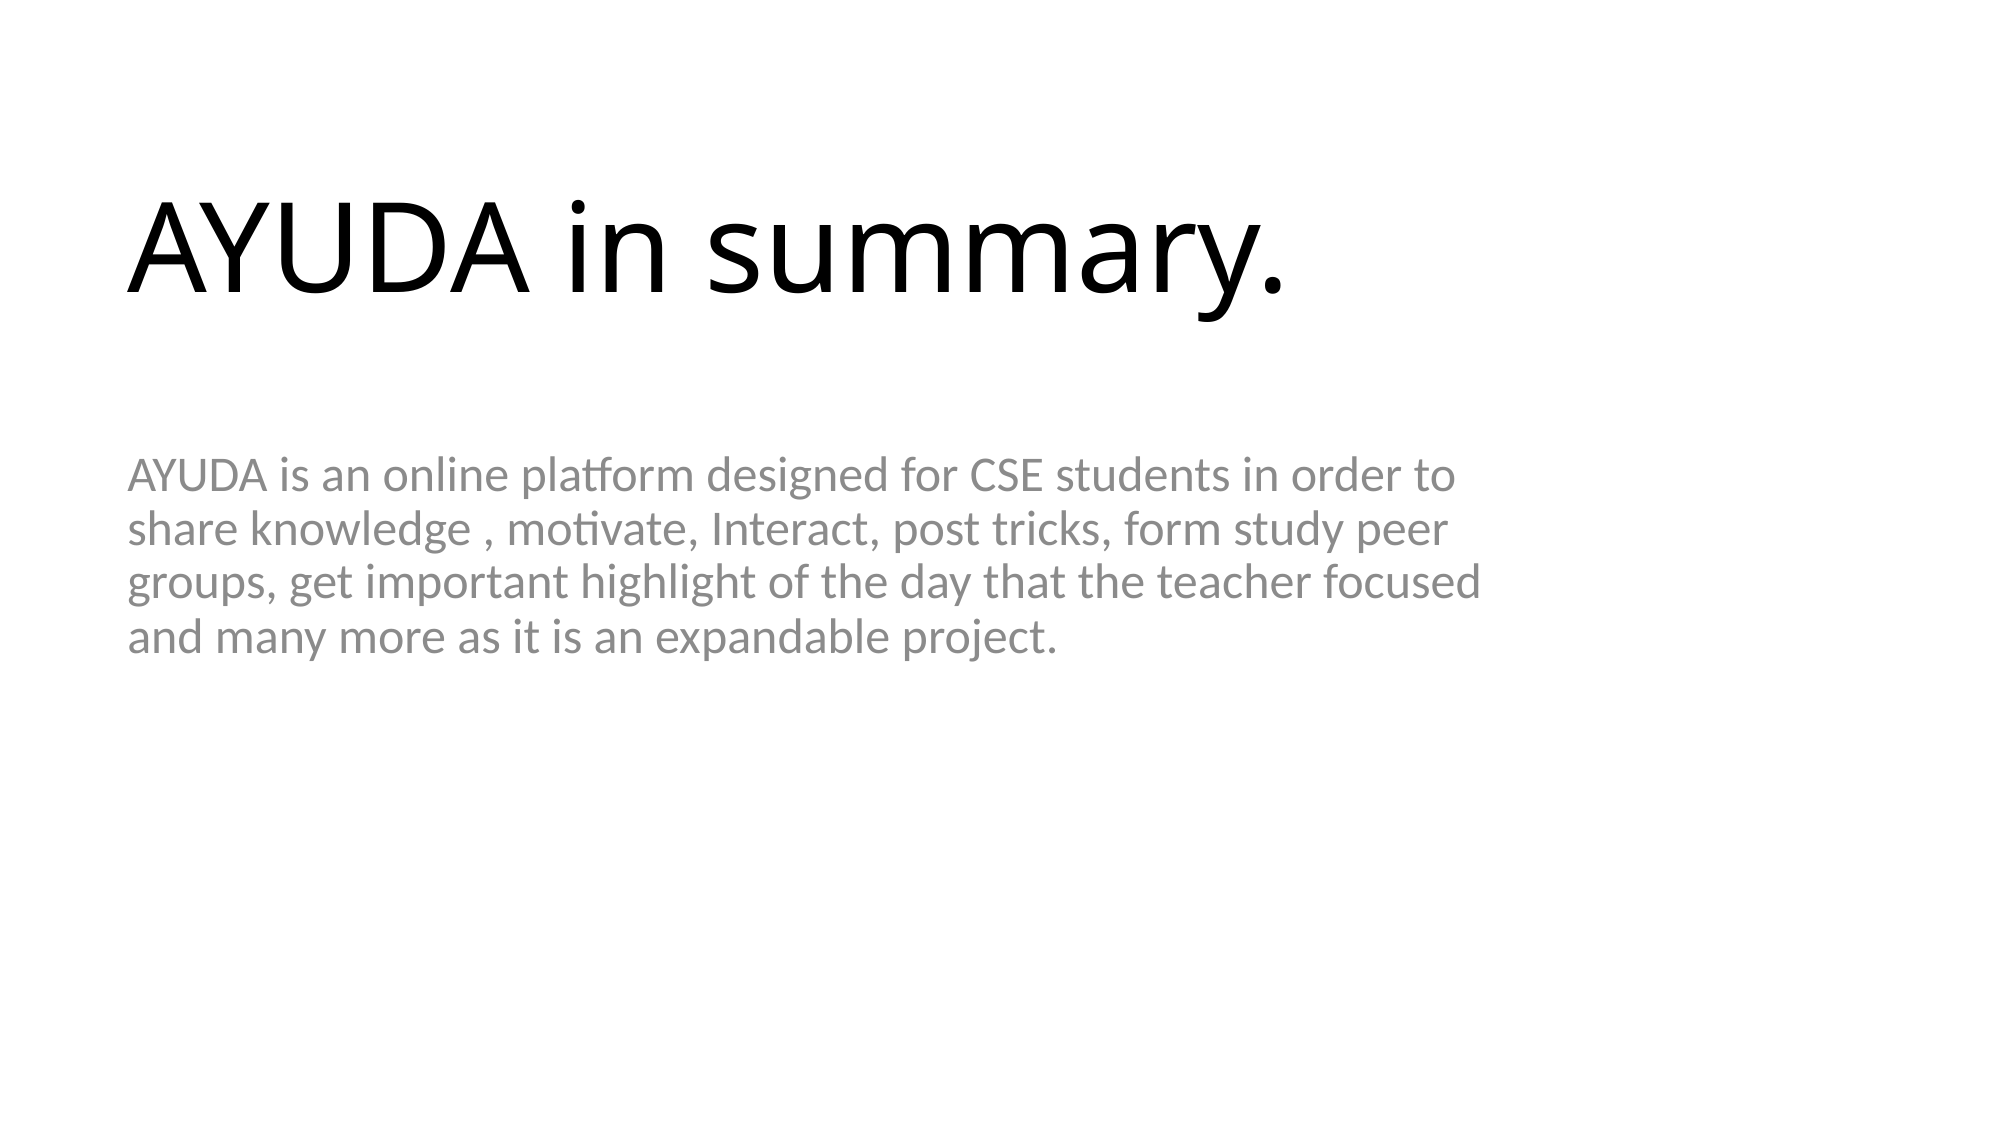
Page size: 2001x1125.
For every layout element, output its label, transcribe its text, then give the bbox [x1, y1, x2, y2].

title AYUDA in summary. [112, 0, 1513, 327]
list AYUDA is an online platform designed for CSE students in order to share knowledge , motivate, Interact, post tricks, form study peer groups, get important highlight of the day that the teacher focused and many more as it is an expandable project. [112, 440, 1542, 984]
